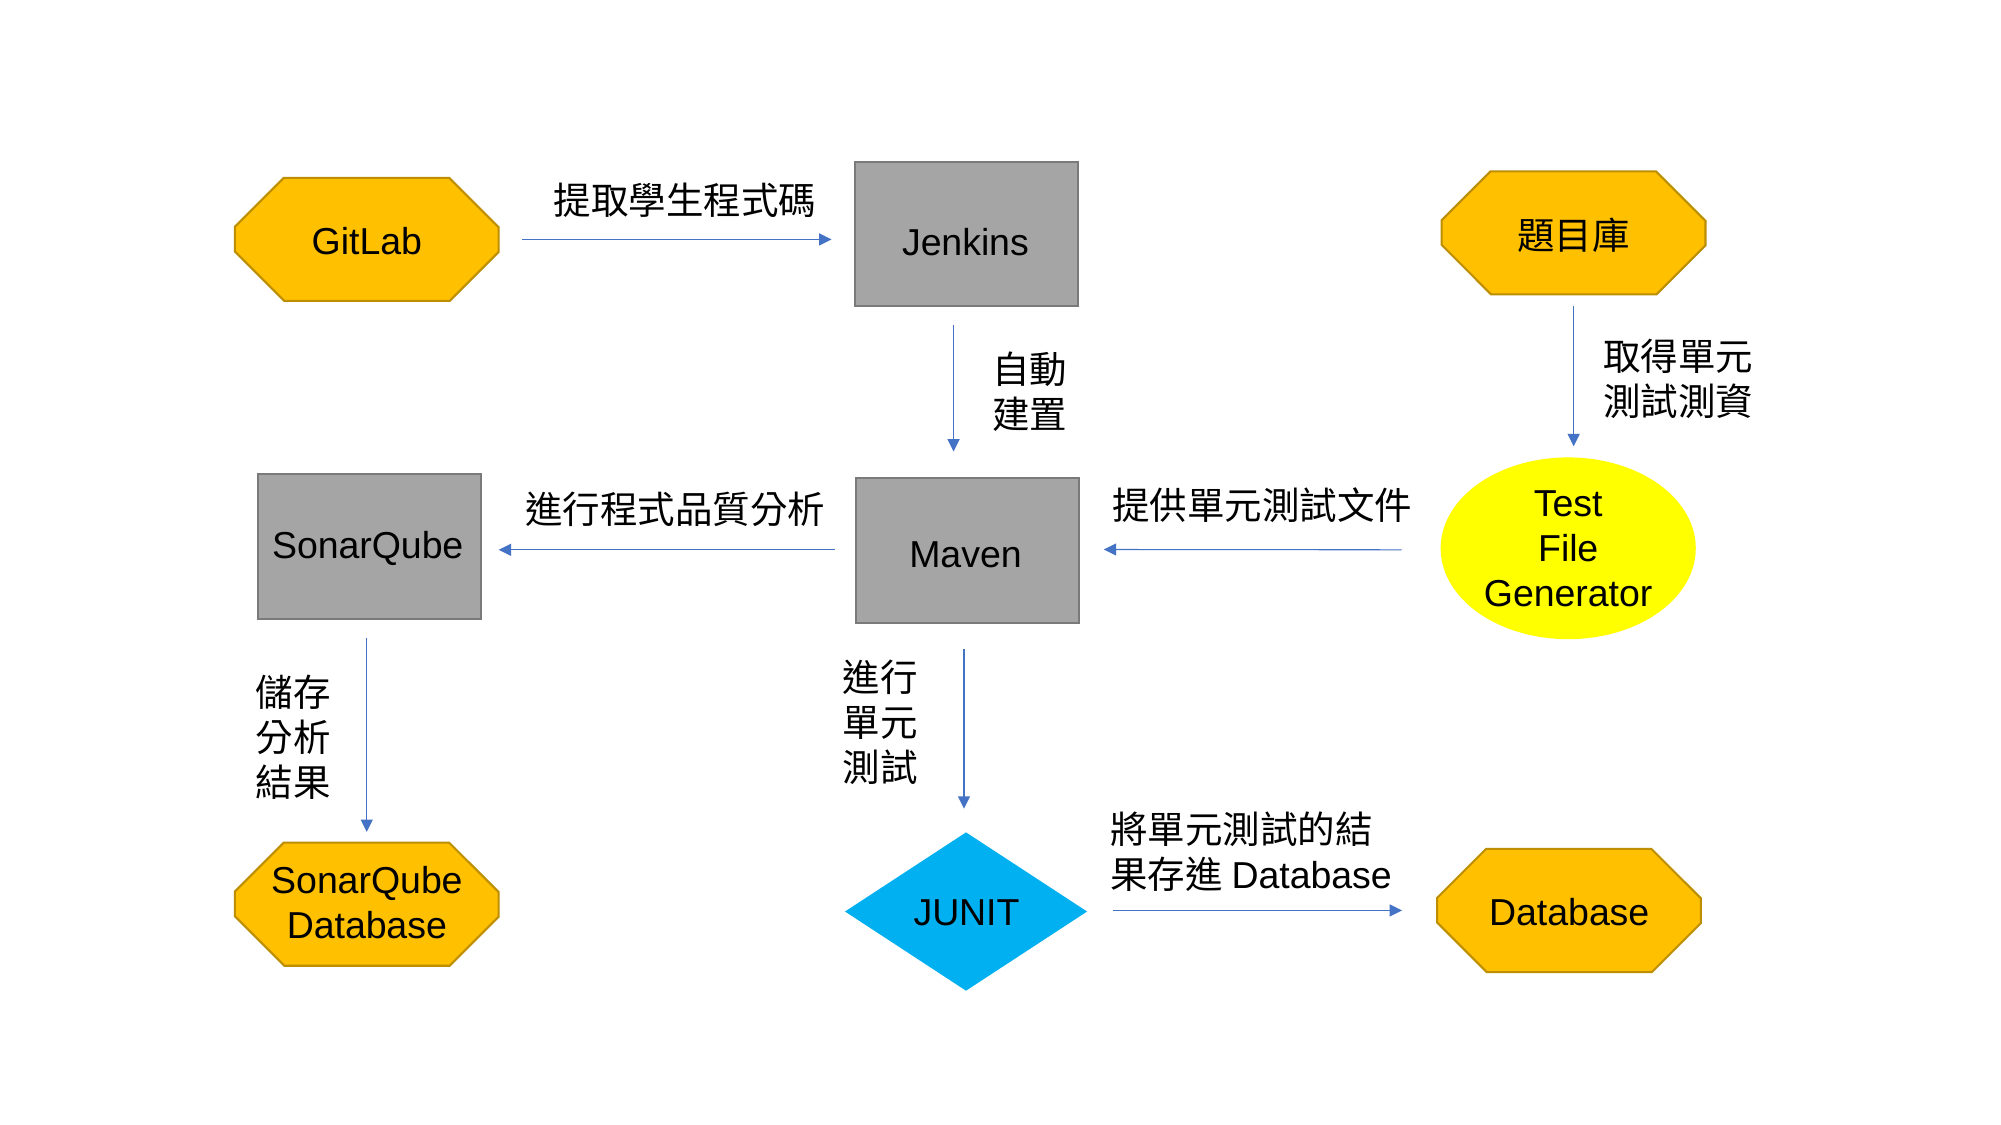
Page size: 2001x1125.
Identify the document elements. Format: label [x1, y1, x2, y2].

text_box [229, 161, 1771, 990]
